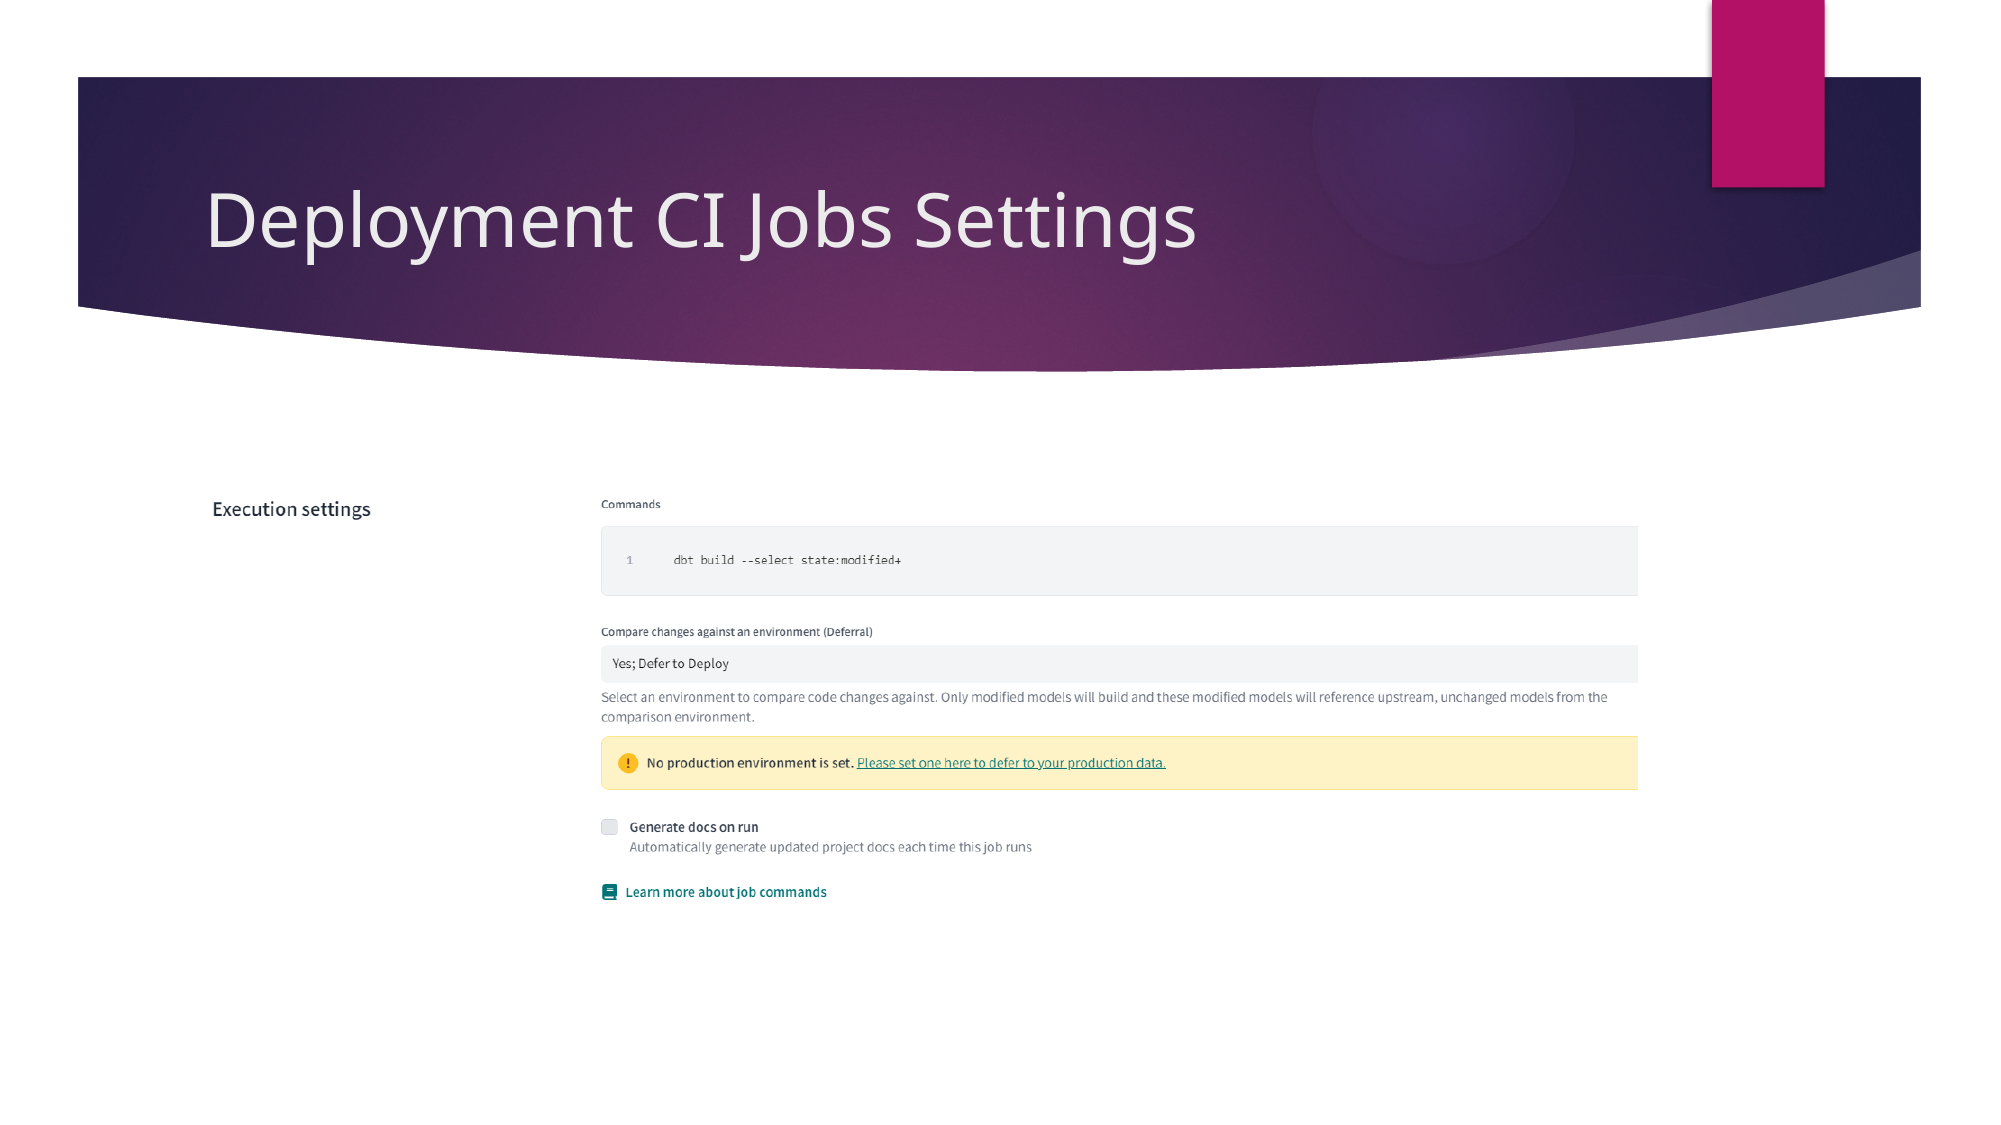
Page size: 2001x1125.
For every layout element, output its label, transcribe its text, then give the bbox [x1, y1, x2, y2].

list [189, 489, 1638, 926]
title Deployment CI Jobs Settings [189, 159, 1627, 276]
